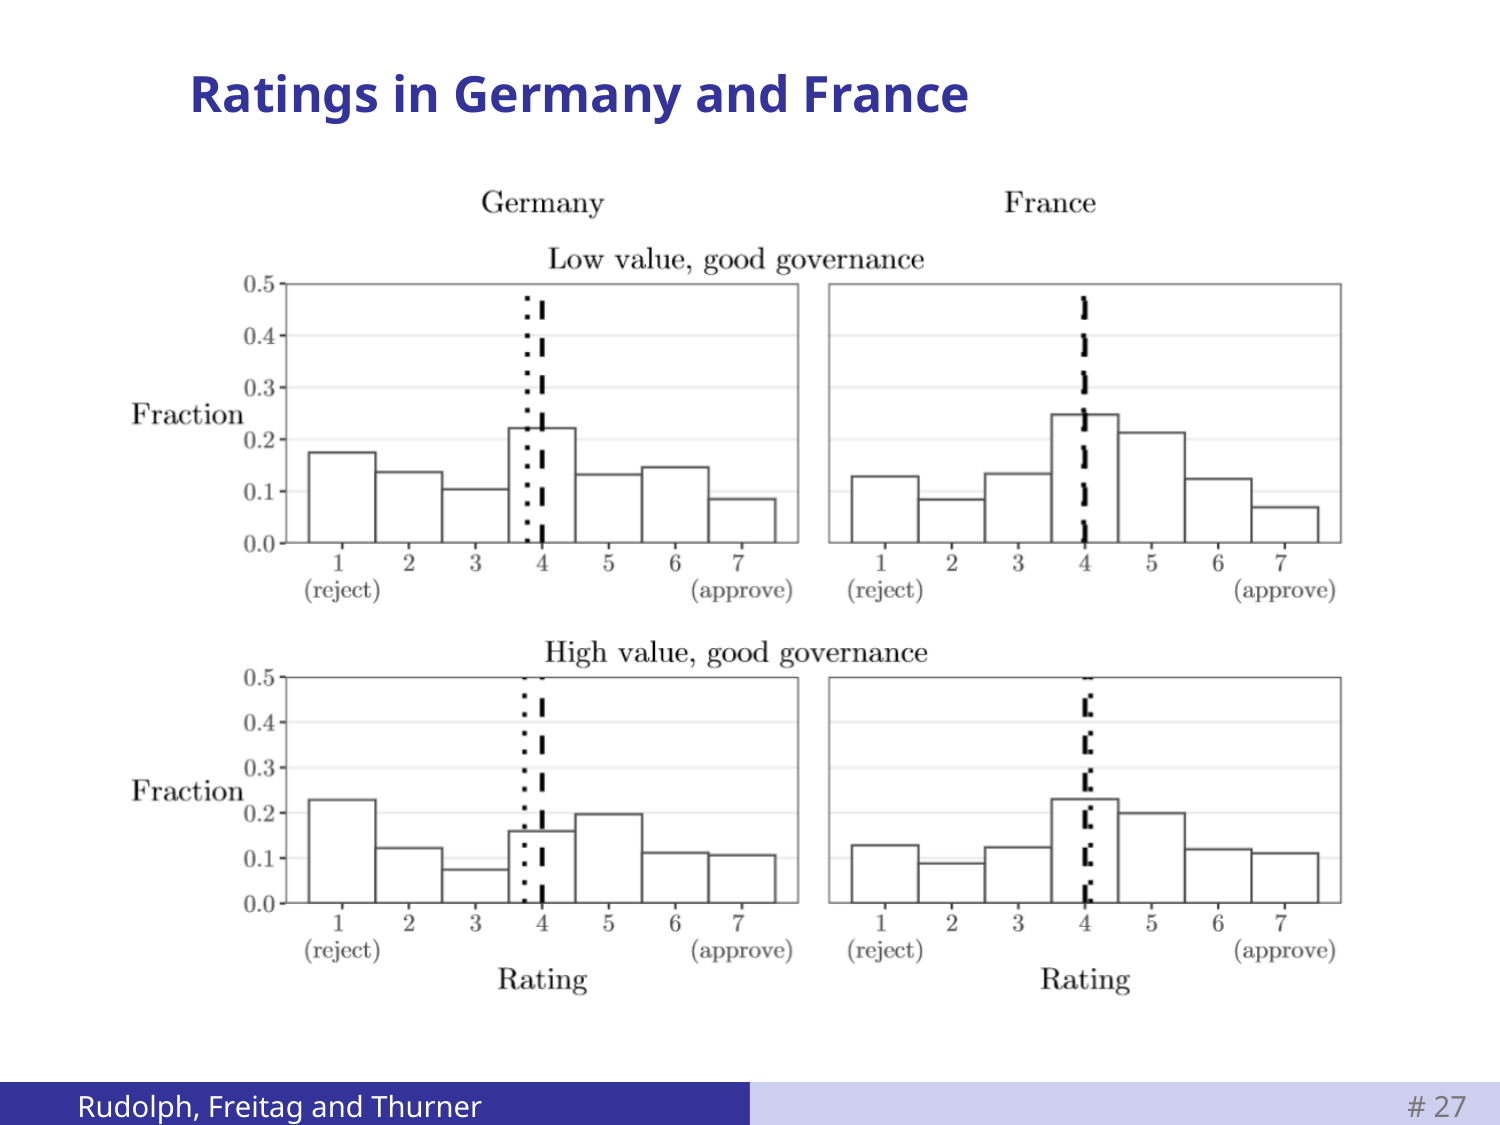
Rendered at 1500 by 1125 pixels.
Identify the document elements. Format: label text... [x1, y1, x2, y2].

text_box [100, 172, 1388, 1006]
footer Rudolph, Freitag and Thurner [62, 1080, 951, 1125]
title Ratings in Germany and France [174, 54, 1011, 130]
slide_number # 27 [1352, 1080, 1483, 1125]
